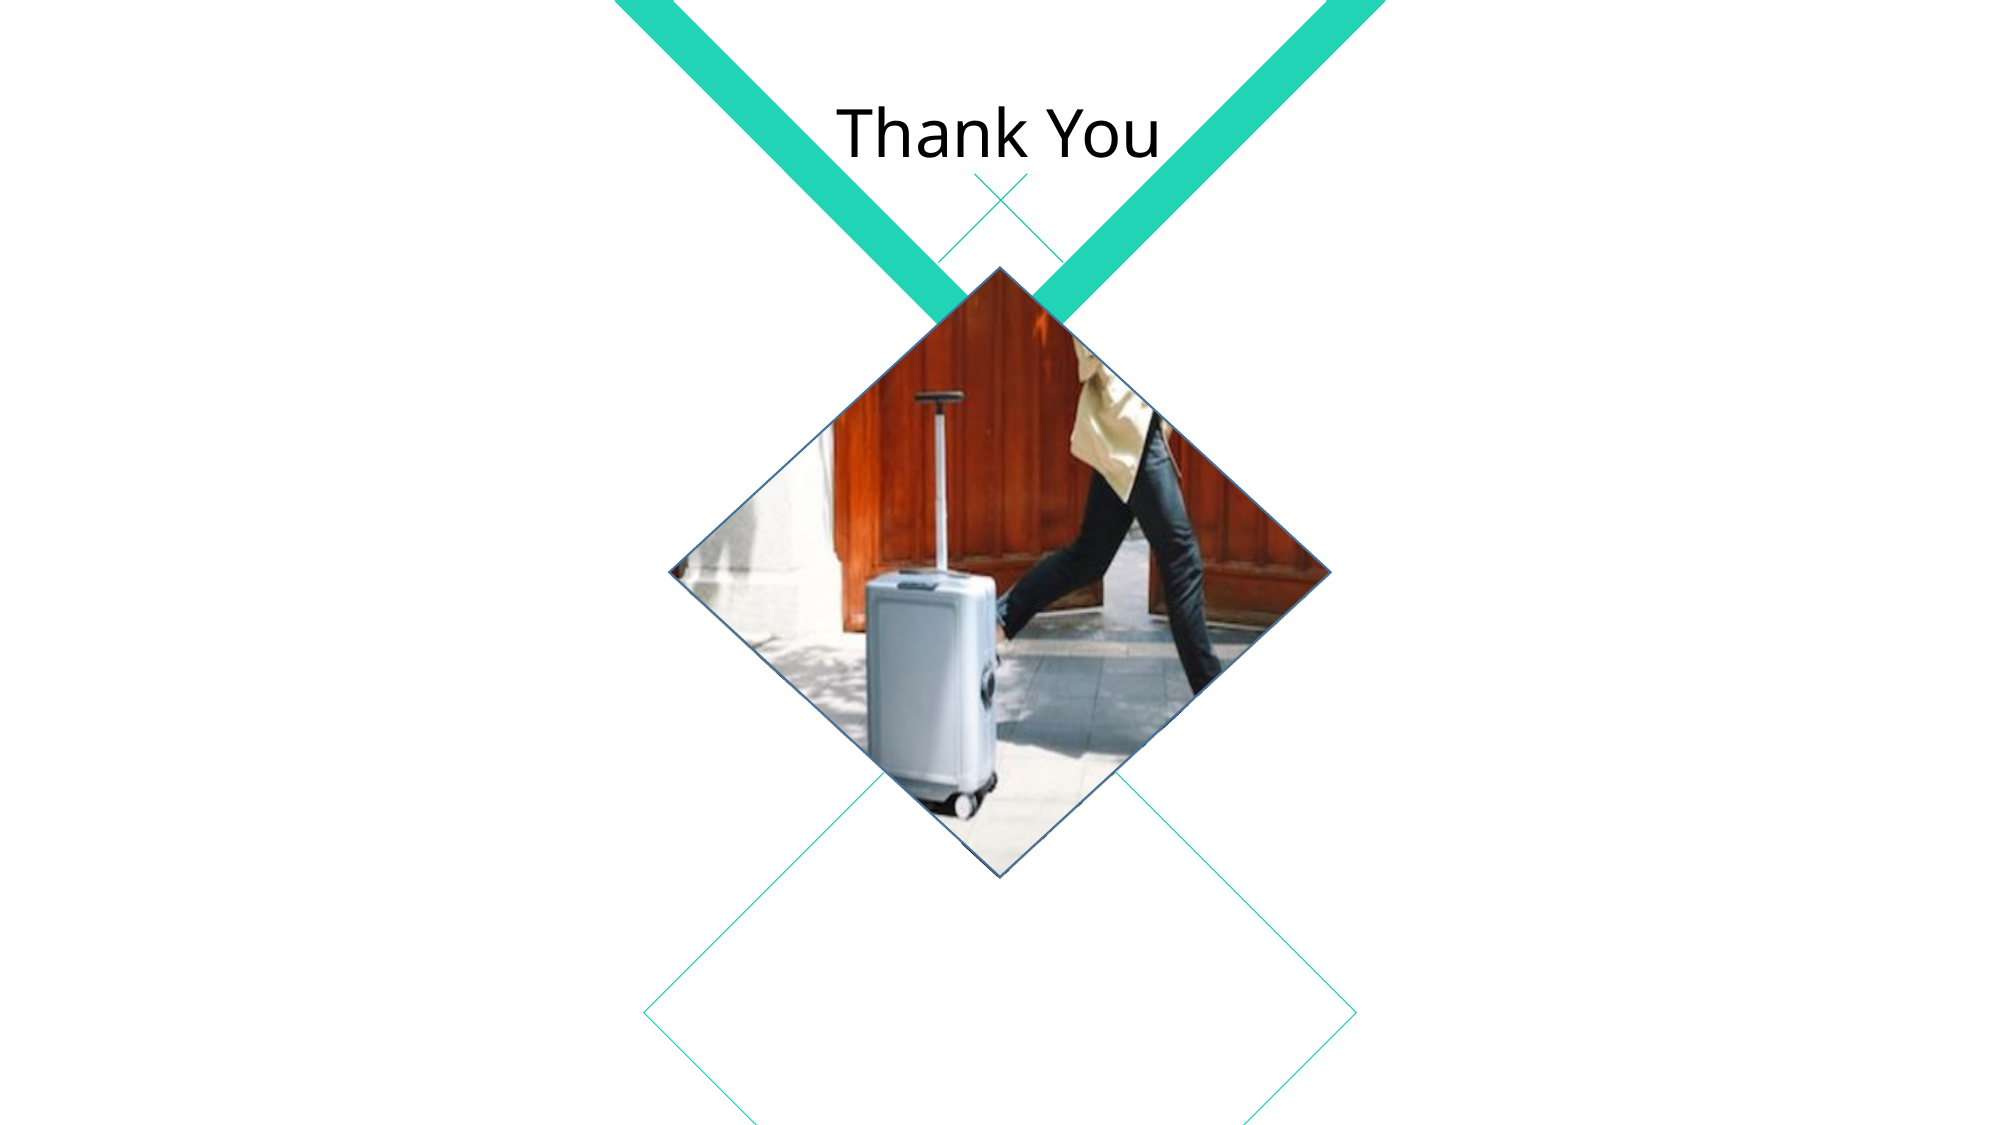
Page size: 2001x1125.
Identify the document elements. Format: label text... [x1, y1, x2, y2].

text_box [642, 880, 1358, 1125]
text_box [642, 0, 1358, 269]
picture [669, 269, 1331, 880]
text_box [938, 173, 974, 263]
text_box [974, 173, 1063, 263]
text_box Thank You [821, 83, 1178, 178]
